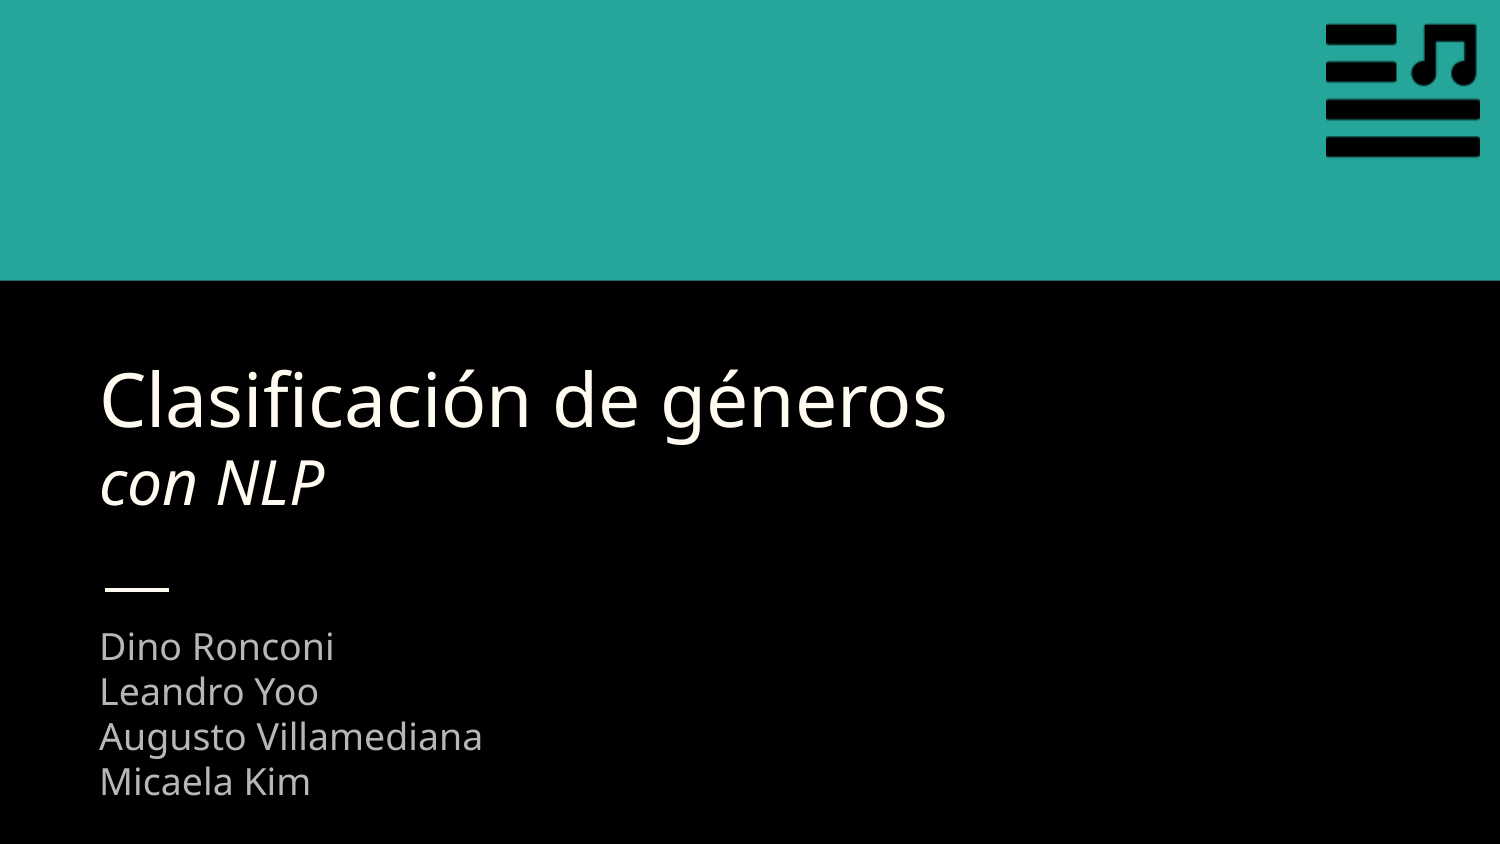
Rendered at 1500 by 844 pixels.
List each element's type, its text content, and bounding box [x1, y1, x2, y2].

subtitle Dino Ronconi Leandro Yoo Augusto Villamediana Micaela Kim [84, 607, 1416, 737]
title Clasificación de géneros con NLP [84, 310, 1453, 561]
picture [1325, 14, 1480, 168]
